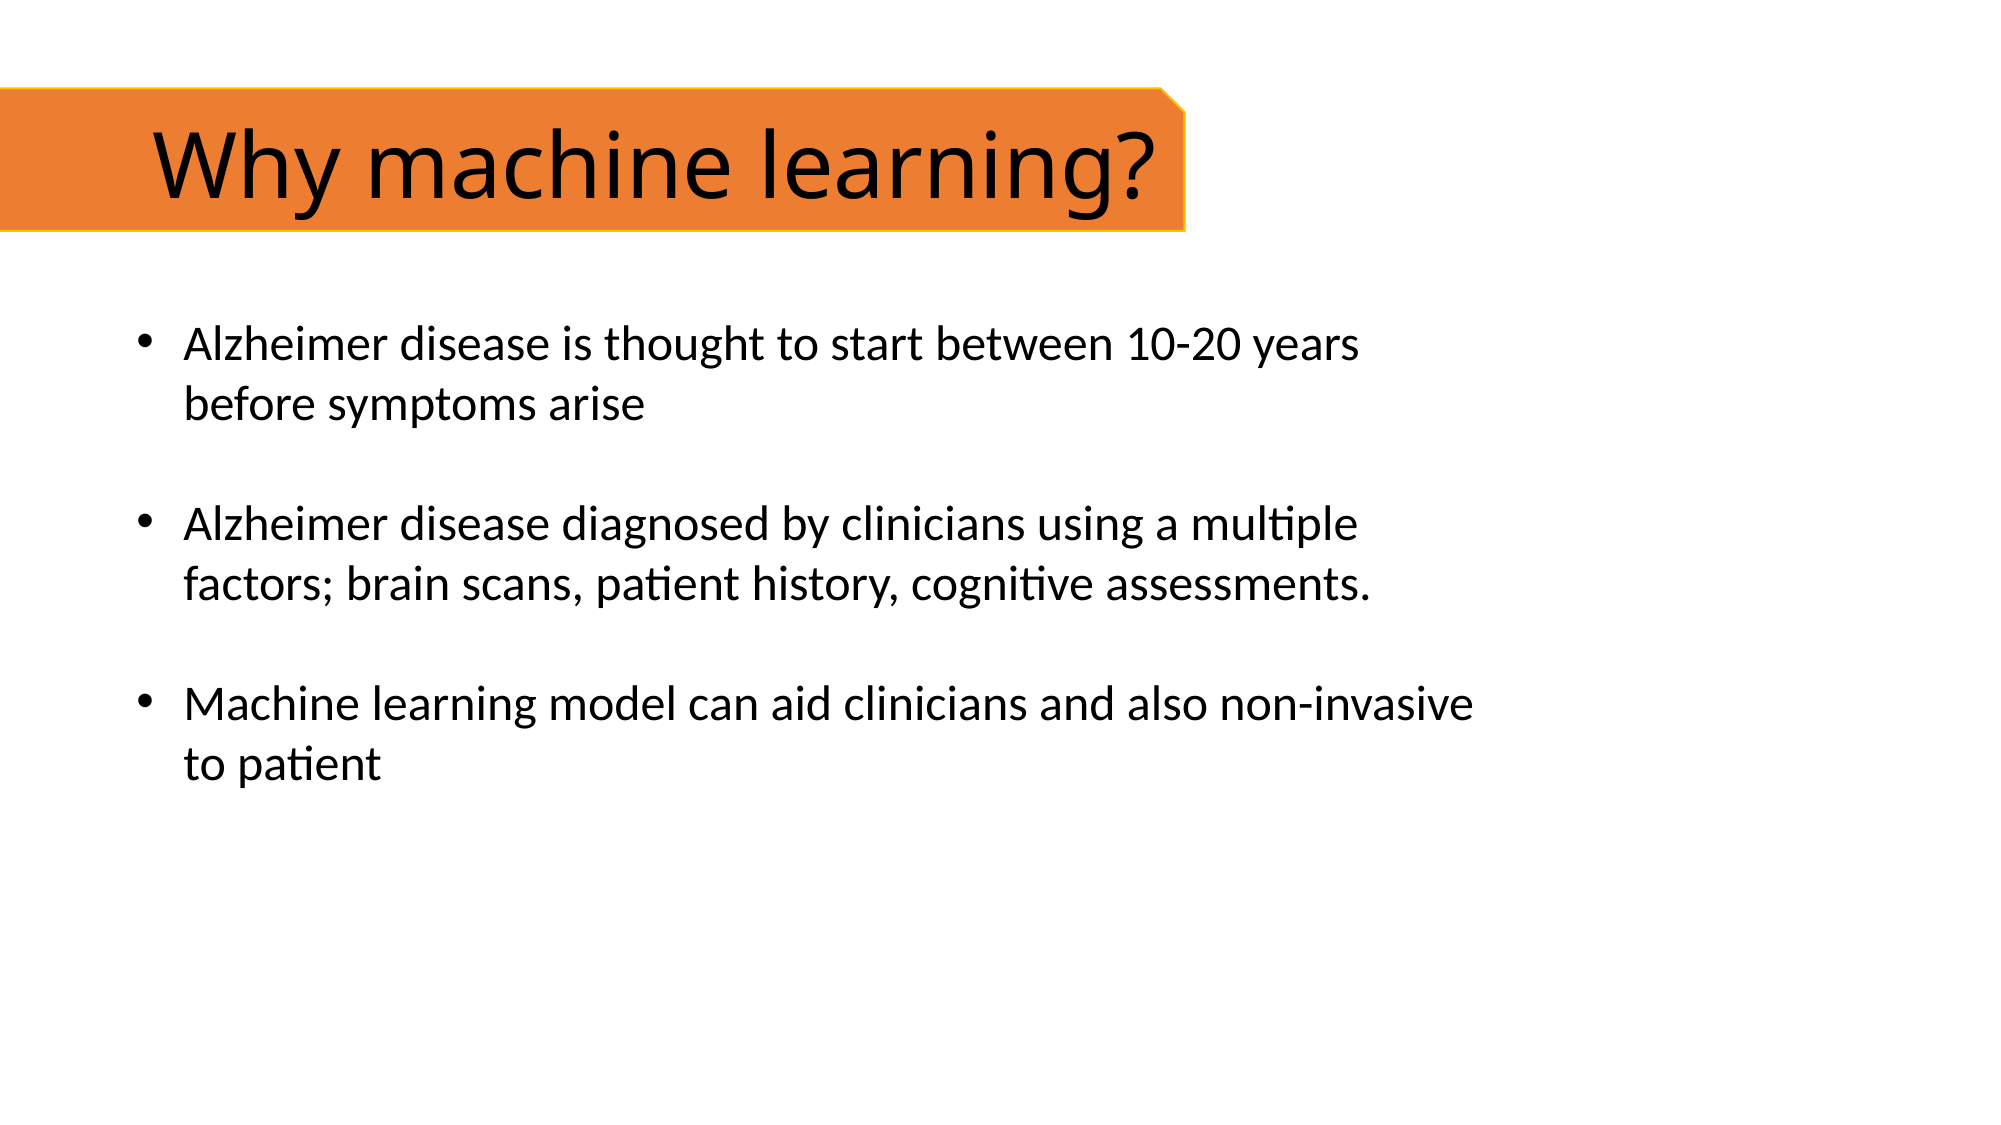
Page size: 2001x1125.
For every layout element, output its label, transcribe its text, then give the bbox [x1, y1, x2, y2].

text_box Alzheimer disease is thought to start between 10-20 years before symptoms arise Alzheimer disease diagnosed by clinicians using a multiple factors; brain scans, patient history, cognitive assessments. Machine learning model can aid clinicians and also non-invasive to patient [121, 303, 1519, 918]
title Why machine learning? [137, 59, 1863, 278]
text_box [0, 87, 137, 232]
